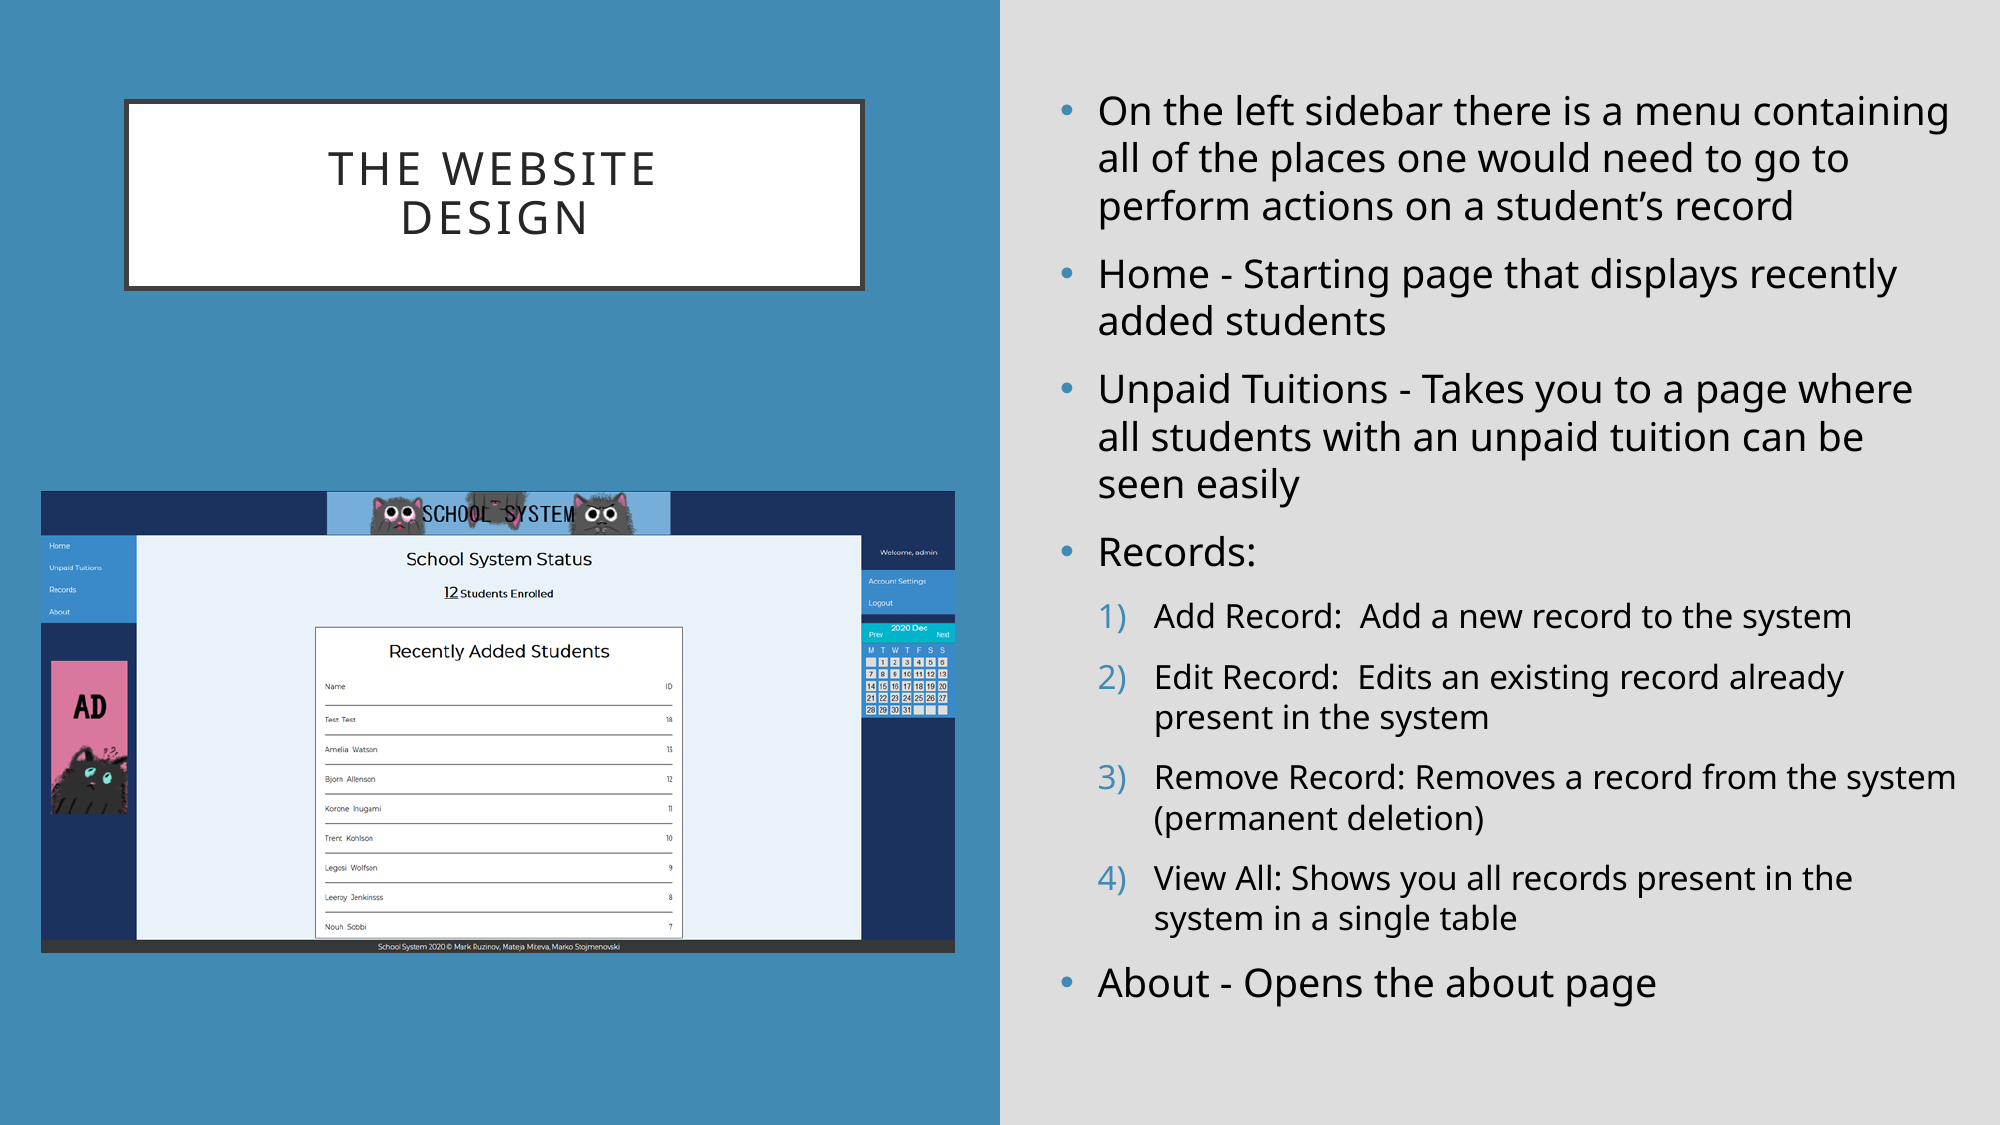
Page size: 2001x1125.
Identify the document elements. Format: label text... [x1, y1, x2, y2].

title THE website design [124, 99, 865, 291]
list On the left sidebar there is a menu containing all of the places one would need to go to perform actions on a student’s record Home - Starting page that displays recently added students Unpaid Tuitions - Takes you to a page where all students with an unpaid tuition can be seen easily Records: Add Record: Add a new record to the system Edit Record: Edits an existing record already present in the system Remove Record: Removes a record from the system (permanent deletion) View All: Shows you all records present in the system in a single table About - Opens the about page [1045, 78, 1974, 1110]
picture [41, 491, 955, 953]
